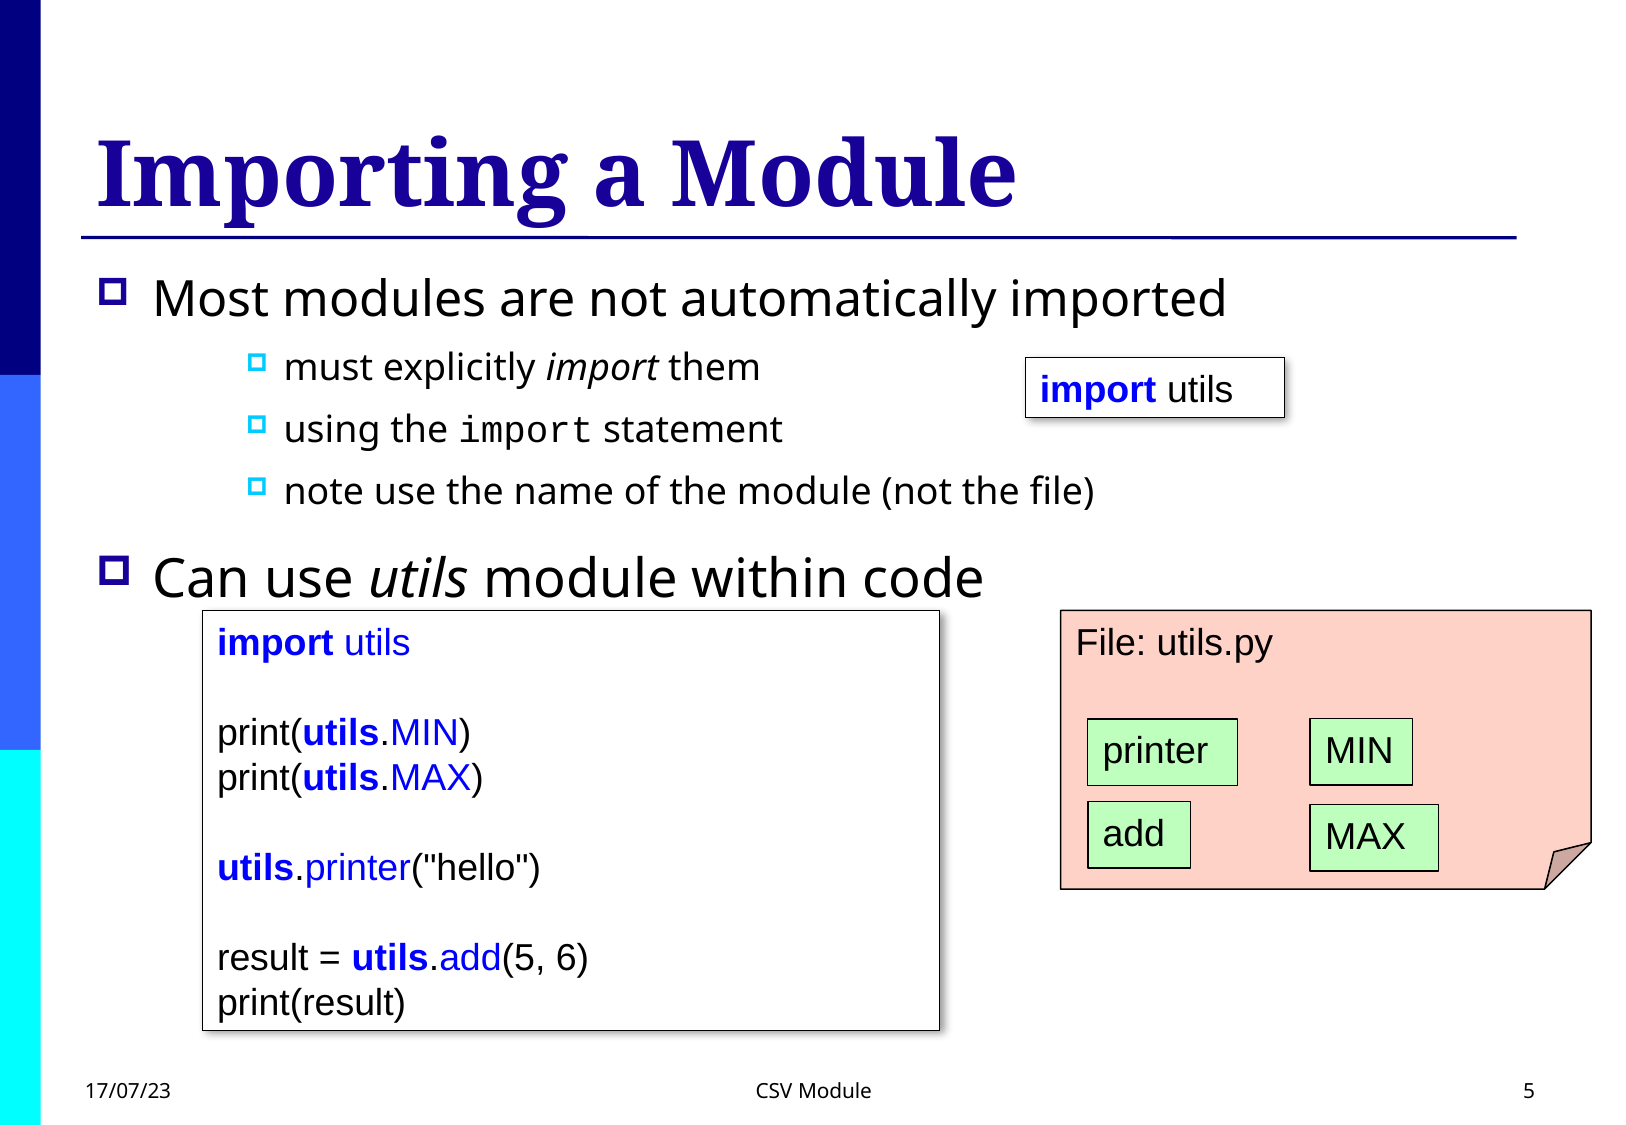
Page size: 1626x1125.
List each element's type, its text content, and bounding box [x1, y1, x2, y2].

text_box add [1087, 801, 1191, 869]
slide_number 5 [1170, 1070, 1550, 1125]
text_box MIN [1309, 718, 1413, 786]
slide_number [70, 1070, 450, 1125]
footer CSV Module [556, 1070, 1071, 1125]
title Importing a Module [81, 45, 1544, 233]
text_box import utils print(utils.MIN) print(utils.MAX) utils.printer("hello") result = utils.add(5, 6) print(result) [202, 610, 940, 1031]
text_box import utils [1025, 357, 1285, 418]
list Most modules are not automatically imported must explicitly import them using the import statement note use the name of the module (not the file) Can use utils module within code [81, 243, 1544, 987]
text_box printer [1087, 719, 1238, 786]
text_box File: utils.py [1060, 610, 1592, 890]
text_box MAX [1309, 804, 1439, 872]
